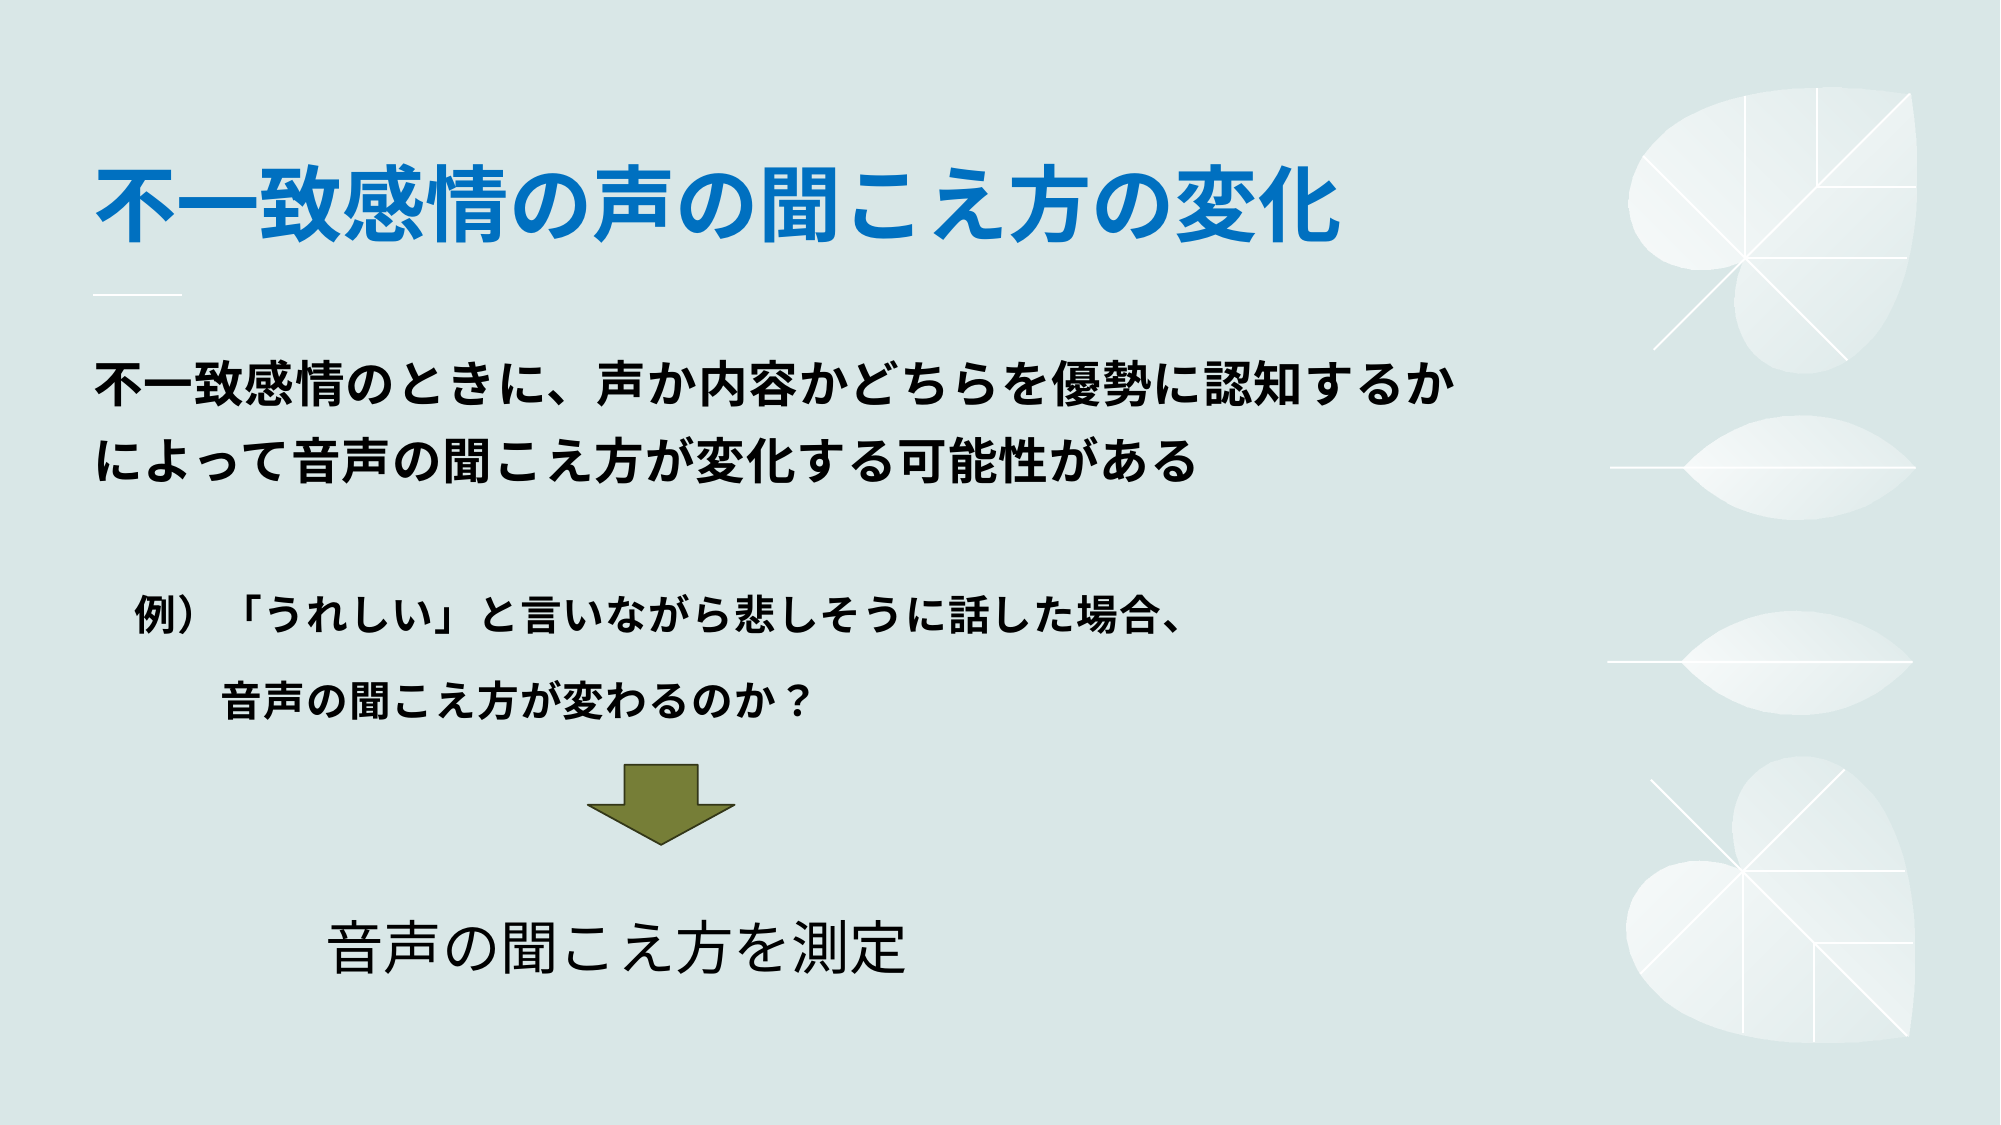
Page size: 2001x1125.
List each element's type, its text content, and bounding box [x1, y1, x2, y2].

text_box 音声の聞こえ方を測定 [311, 903, 1689, 989]
list 不一致感情のときに、声か内容かどちらを優勢に認知するかによって音声の聞こえ方が変化する可能性がある [93, 327, 1513, 499]
text_box 例）「うれしい」と言いながら悲しそうに話した場合、 音声の聞こえ方が変わるのか？ [92, 566, 1512, 738]
text_box [586, 763, 736, 846]
title 不一致感情の声の聞こえ方の変化 [93, 65, 1512, 260]
